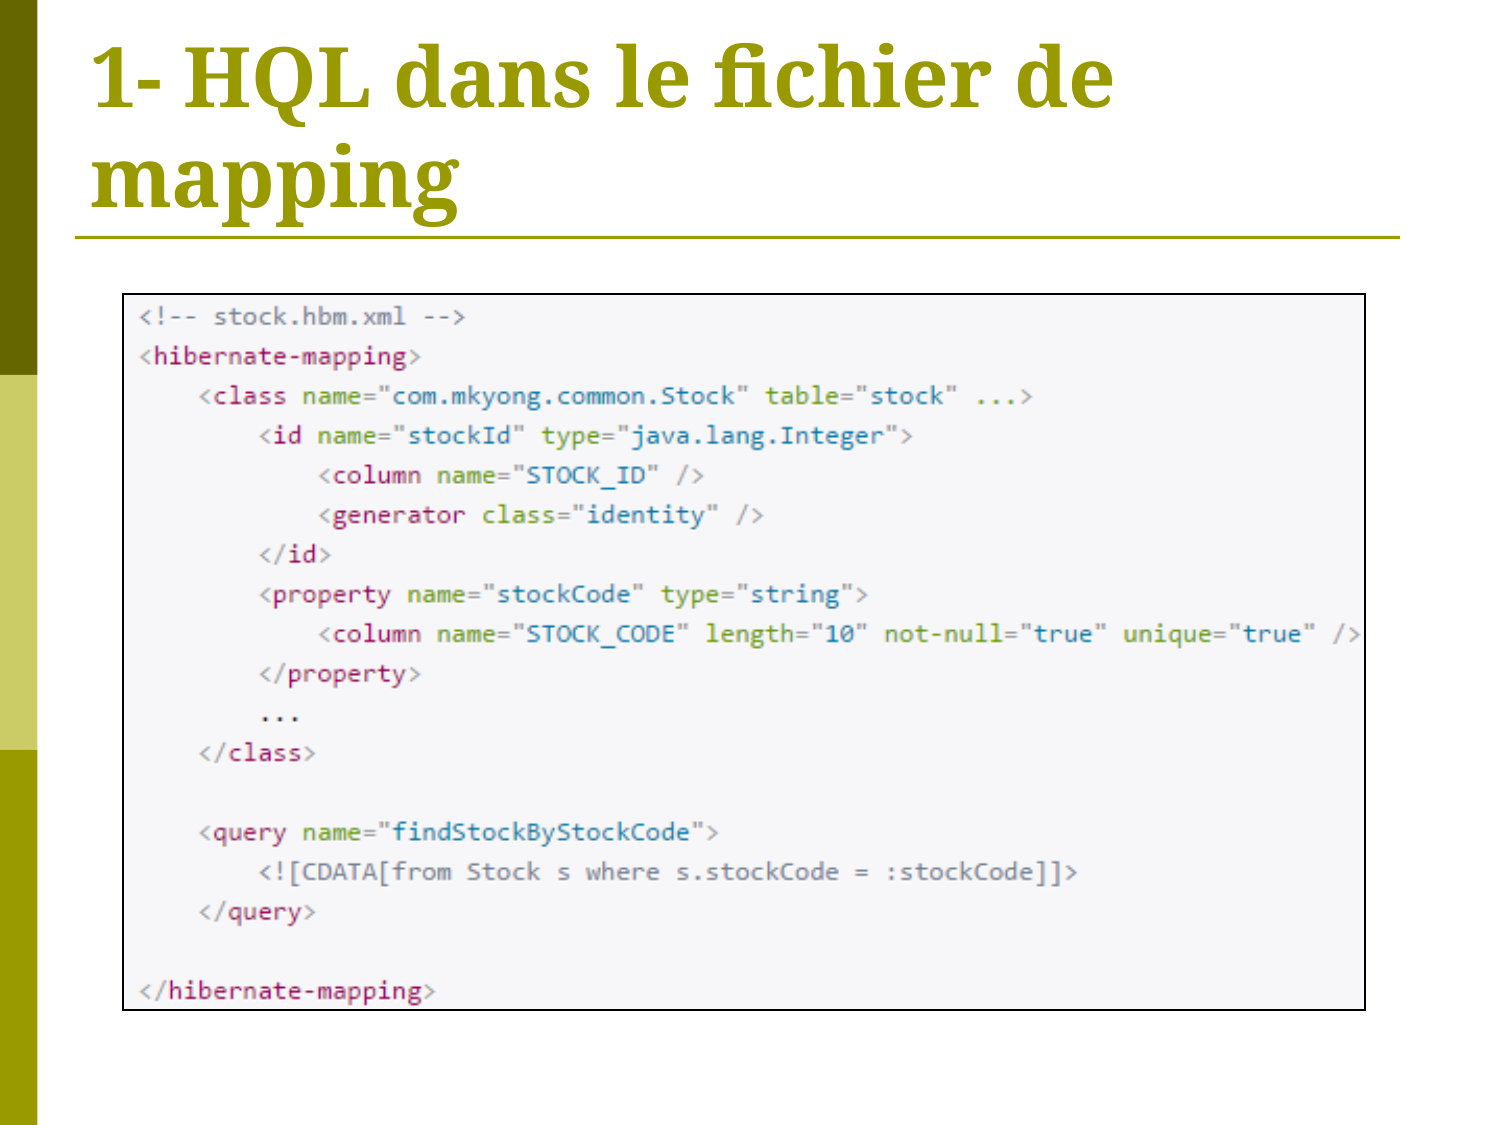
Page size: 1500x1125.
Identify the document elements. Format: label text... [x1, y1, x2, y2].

picture [123, 294, 1365, 1010]
title 1- HQL dans le fichier de mapping [75, 45, 1425, 232]
